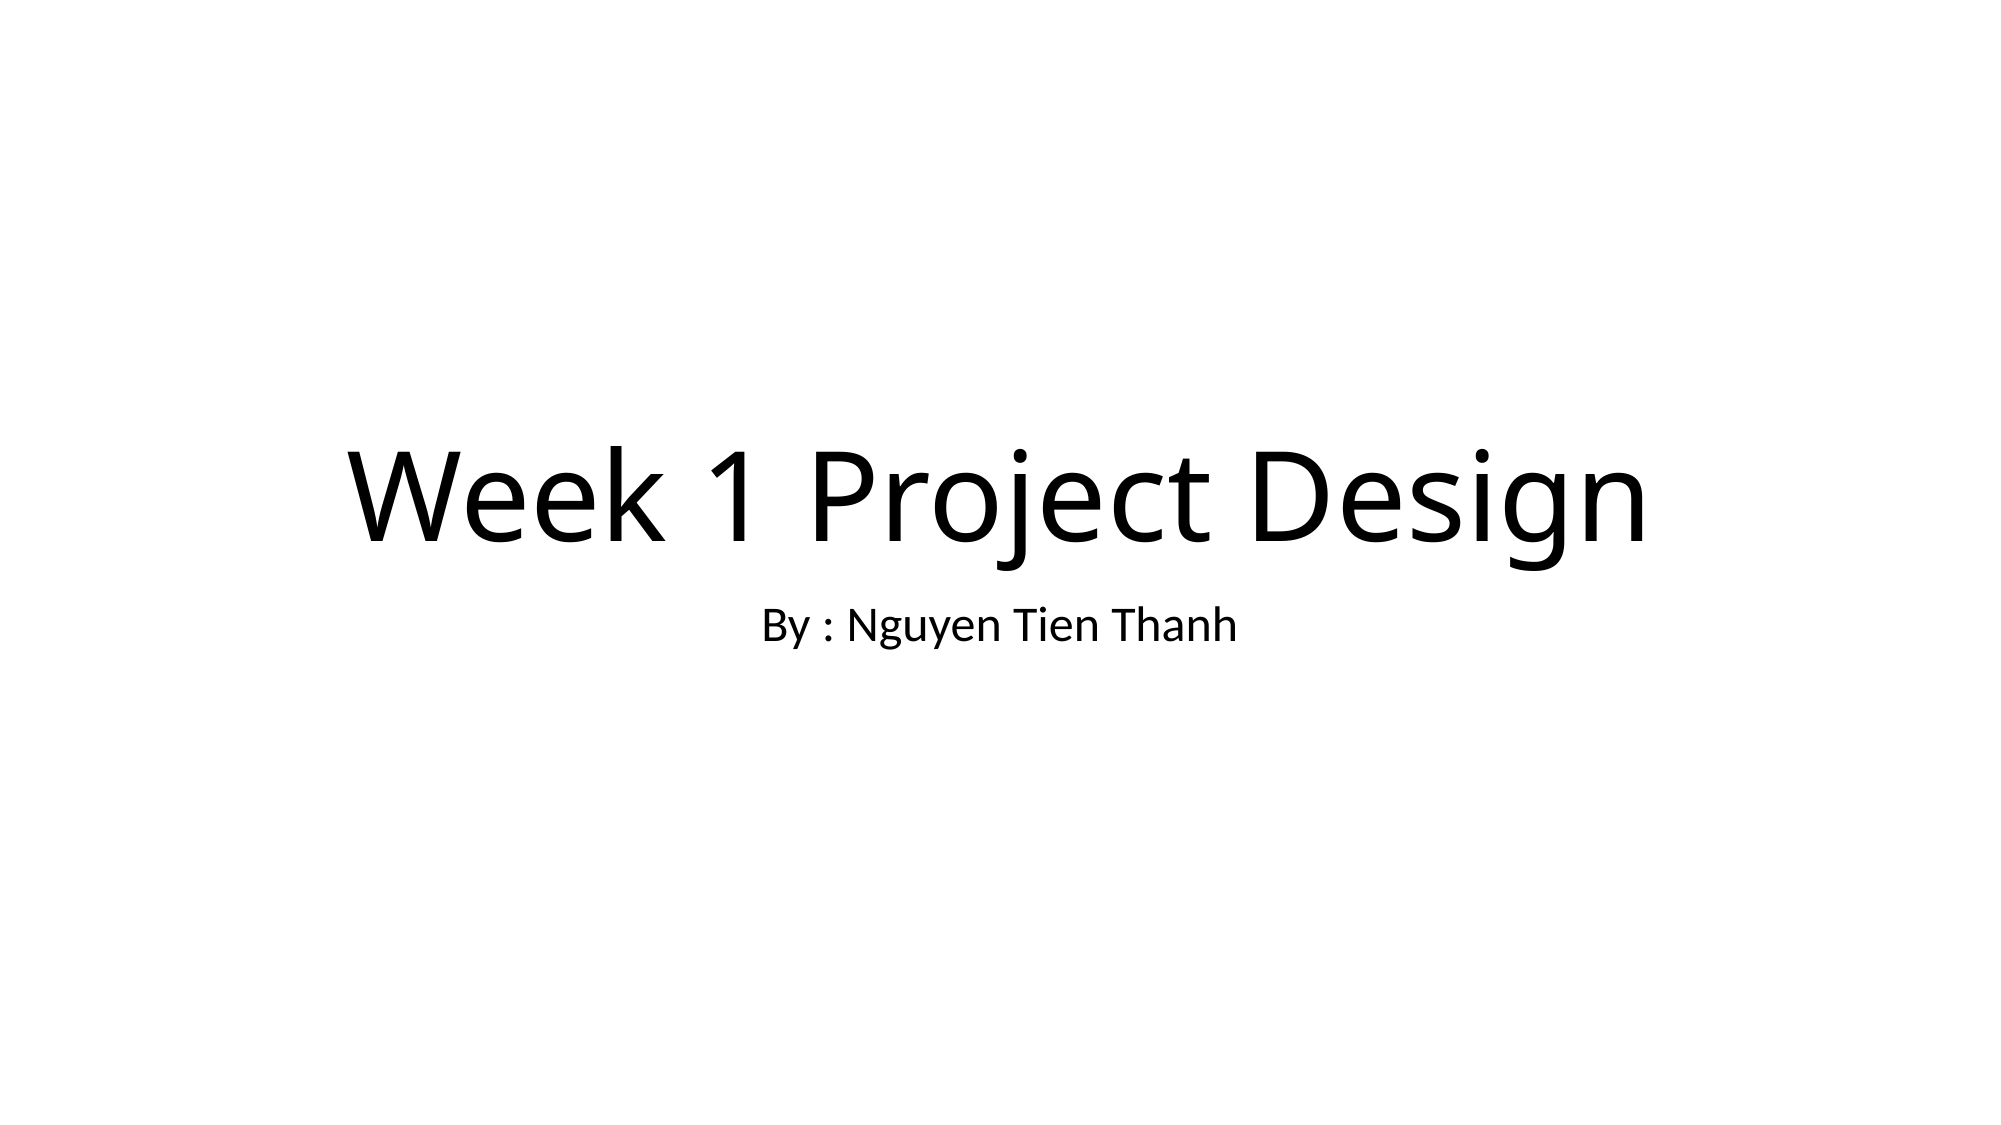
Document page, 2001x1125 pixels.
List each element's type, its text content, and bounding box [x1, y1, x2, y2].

subtitle By : Nguyen Tien Thanh [249, 590, 1750, 863]
title Week 1 Project Design [249, 184, 1750, 576]
